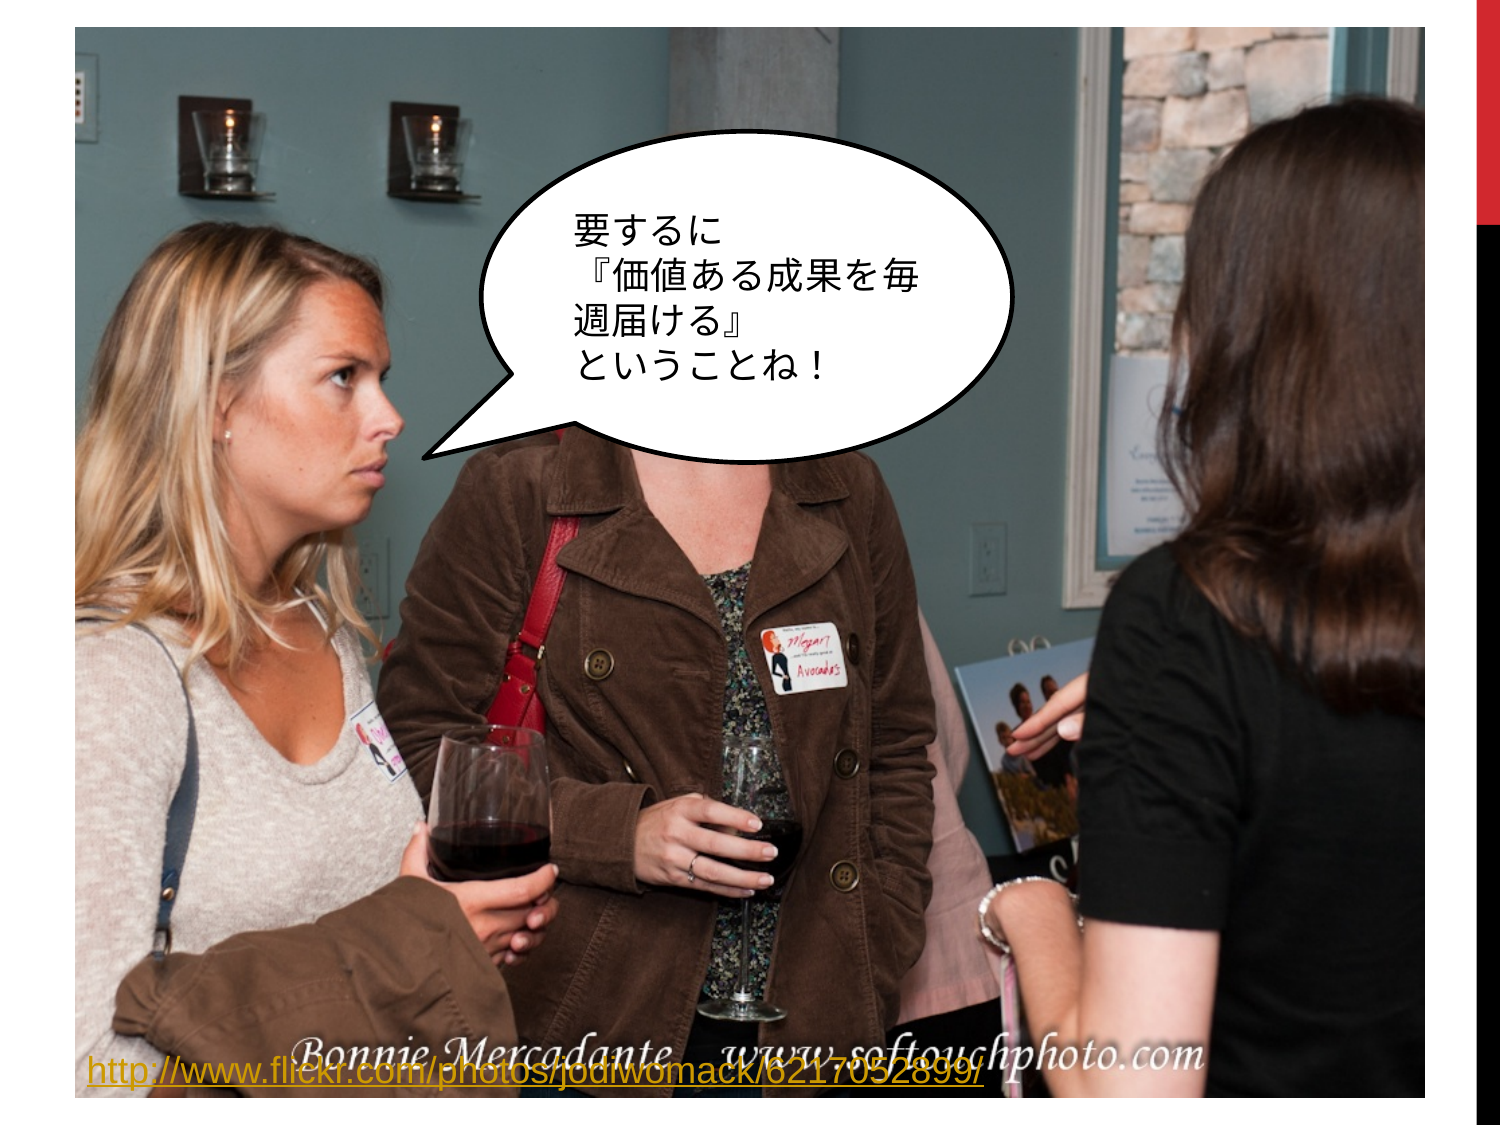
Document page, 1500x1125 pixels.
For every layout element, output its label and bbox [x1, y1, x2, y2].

list [74, 26, 1426, 1099]
